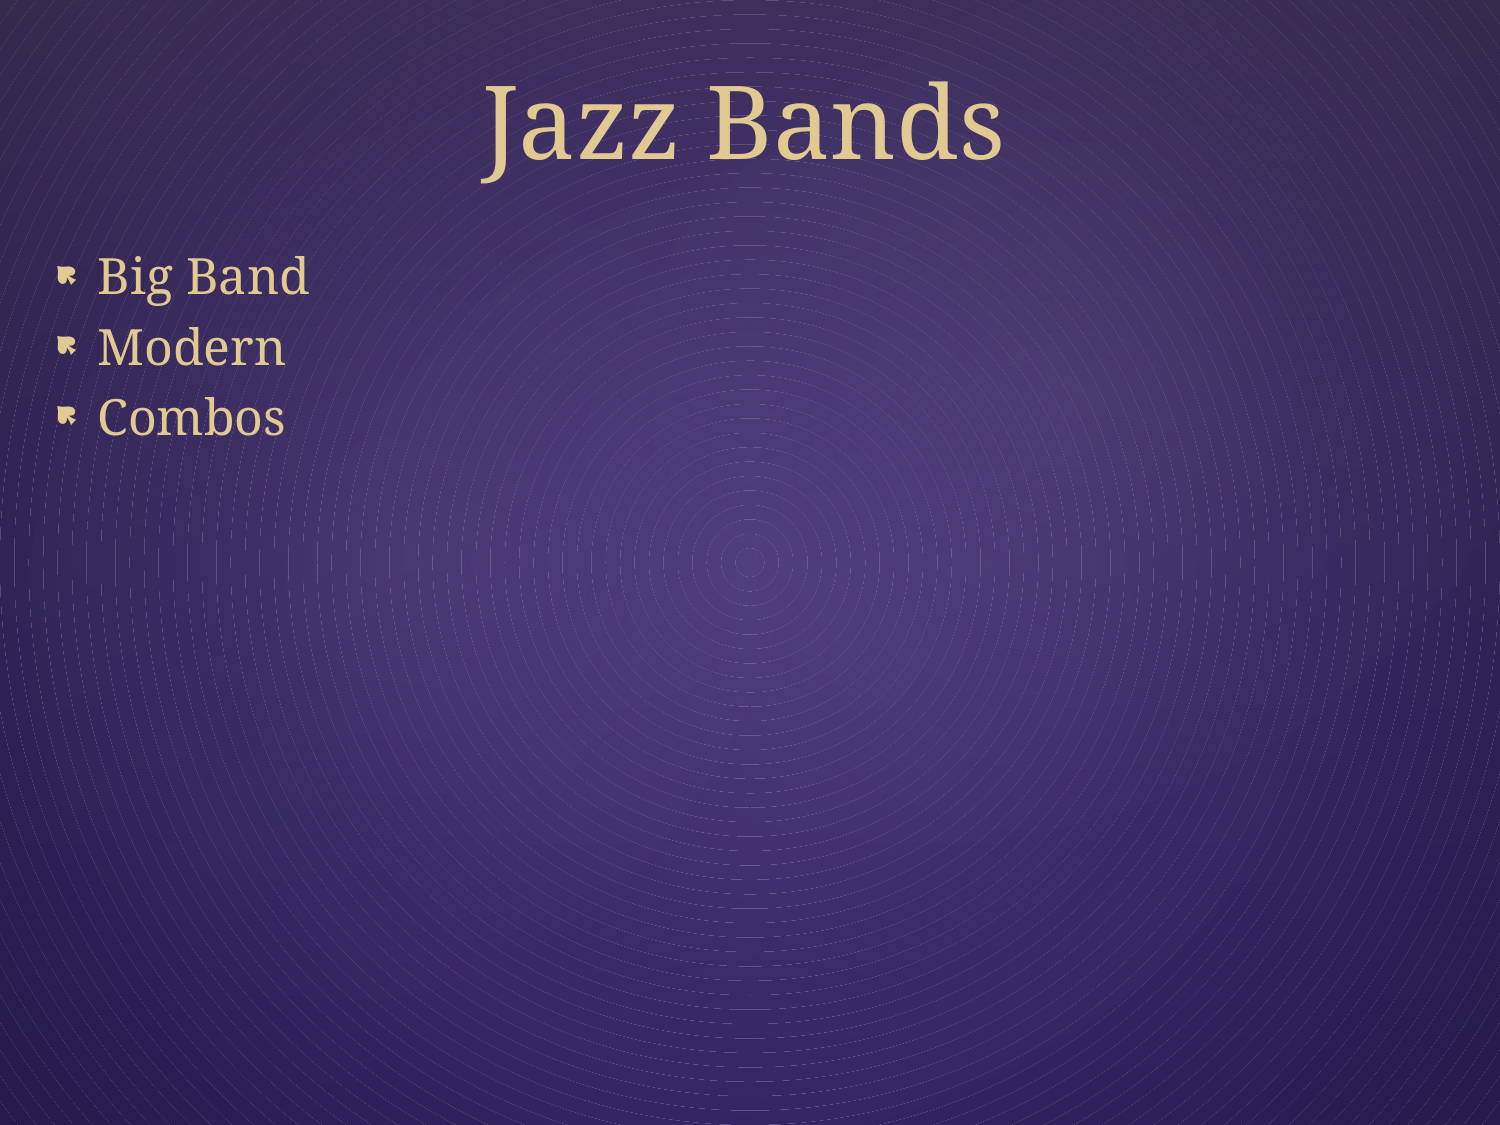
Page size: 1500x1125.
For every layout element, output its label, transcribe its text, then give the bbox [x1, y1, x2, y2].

title Jazz Bands [12, 37, 1475, 188]
list Big Band Modern Combos [37, 237, 1038, 838]
